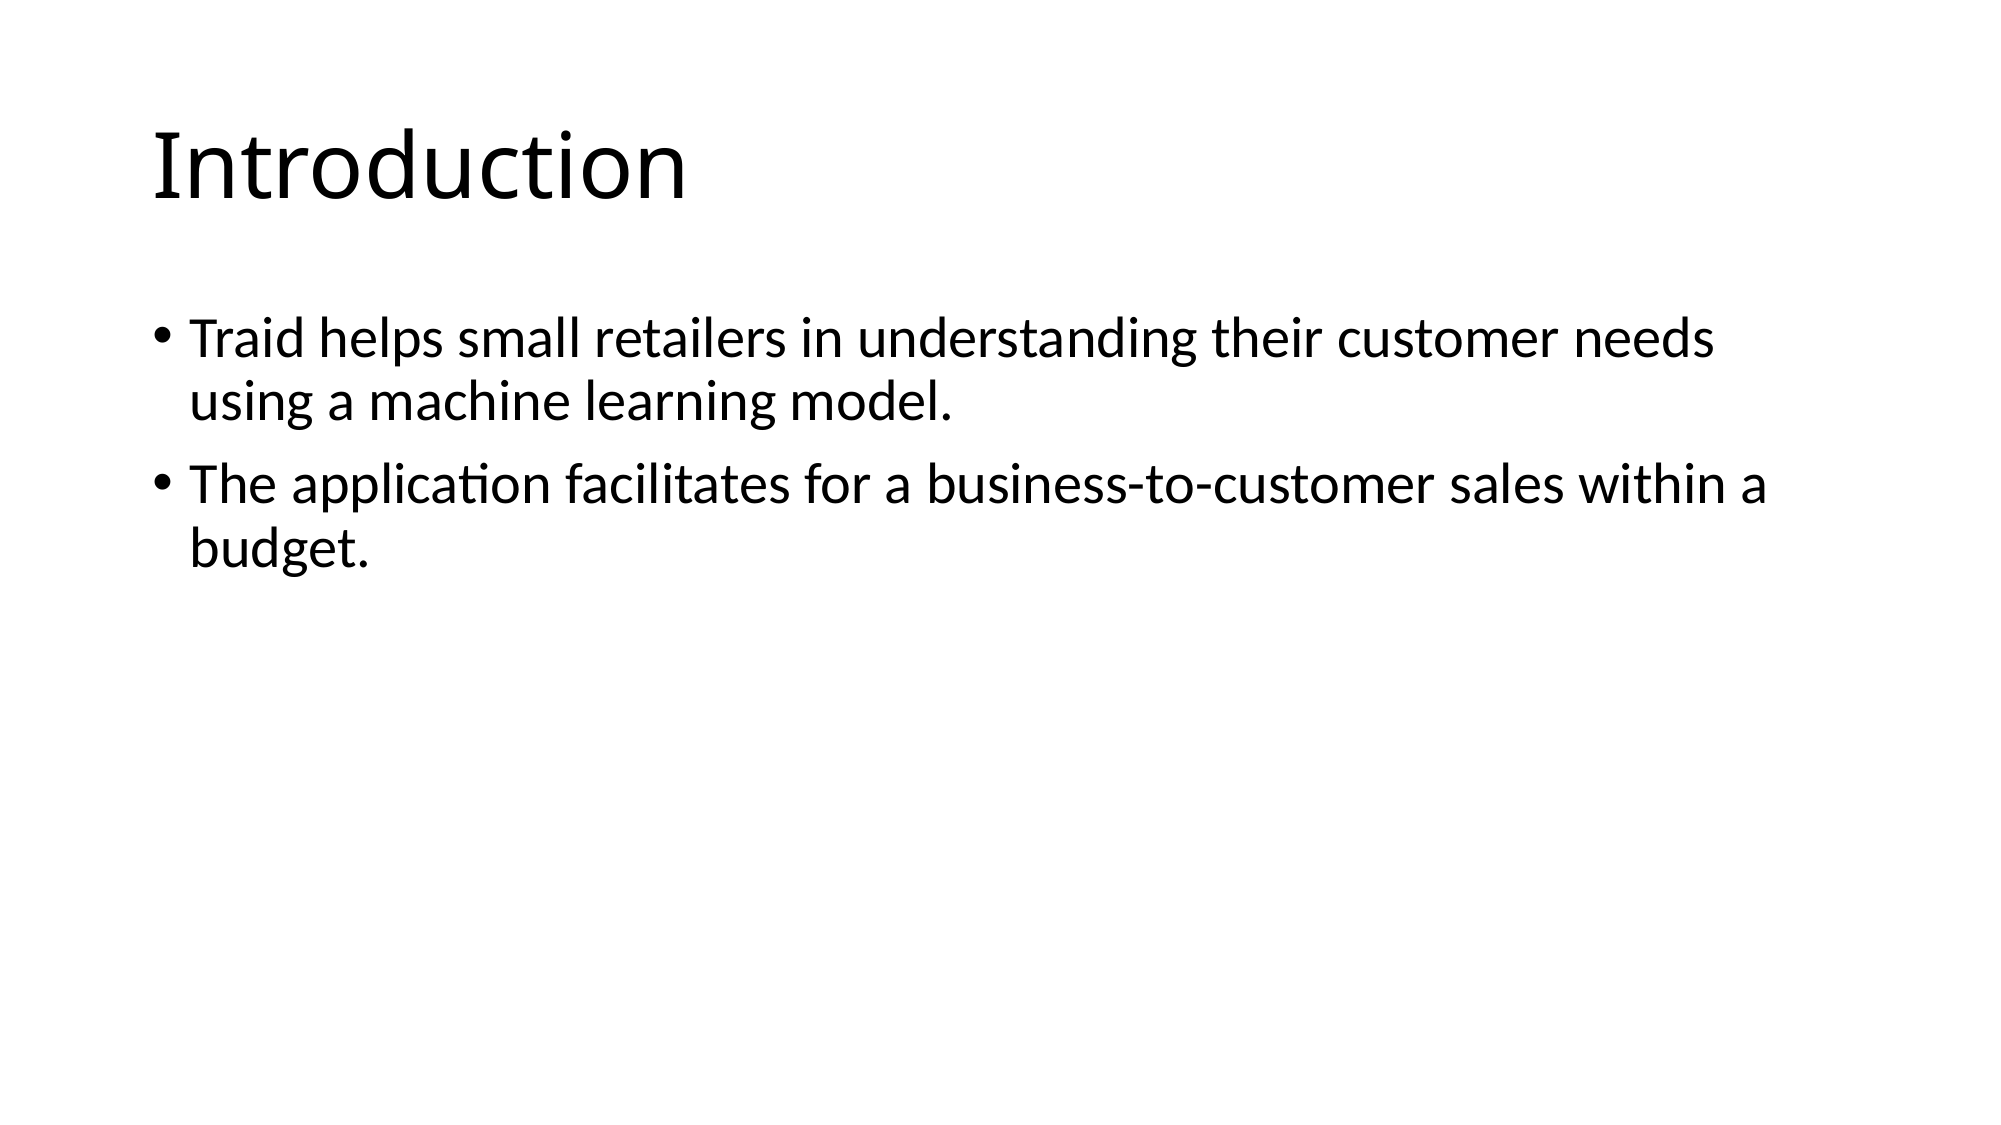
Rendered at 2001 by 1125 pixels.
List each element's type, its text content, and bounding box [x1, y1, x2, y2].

title Introduction [137, 59, 1863, 278]
list Traid helps small retailers in understanding their customer needs using a machine learning model. The application facilitates for a business-to-customer sales within a budget. [137, 299, 1863, 1014]
